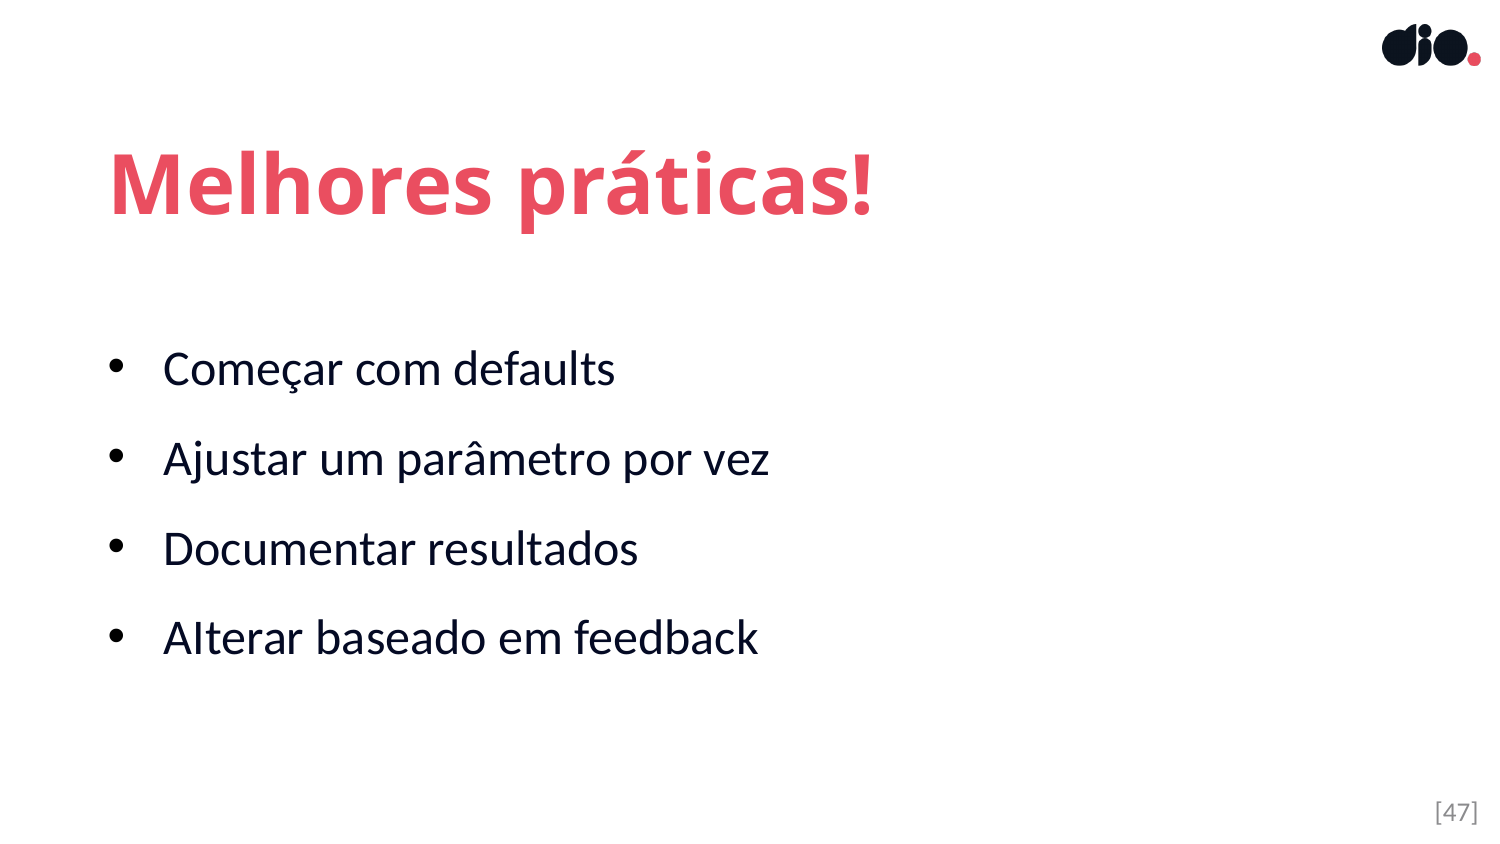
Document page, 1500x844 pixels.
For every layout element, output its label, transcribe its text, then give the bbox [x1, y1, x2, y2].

text_box Começar com defaults Ajustar um parâmetro por vez Documentar resultados AIterar baseado em feedback [92, 243, 1408, 749]
slide_number [47] [1403, 779, 1494, 844]
picture [1382, 24, 1481, 66]
text_box Melhores práticas! [92, 104, 1408, 243]
